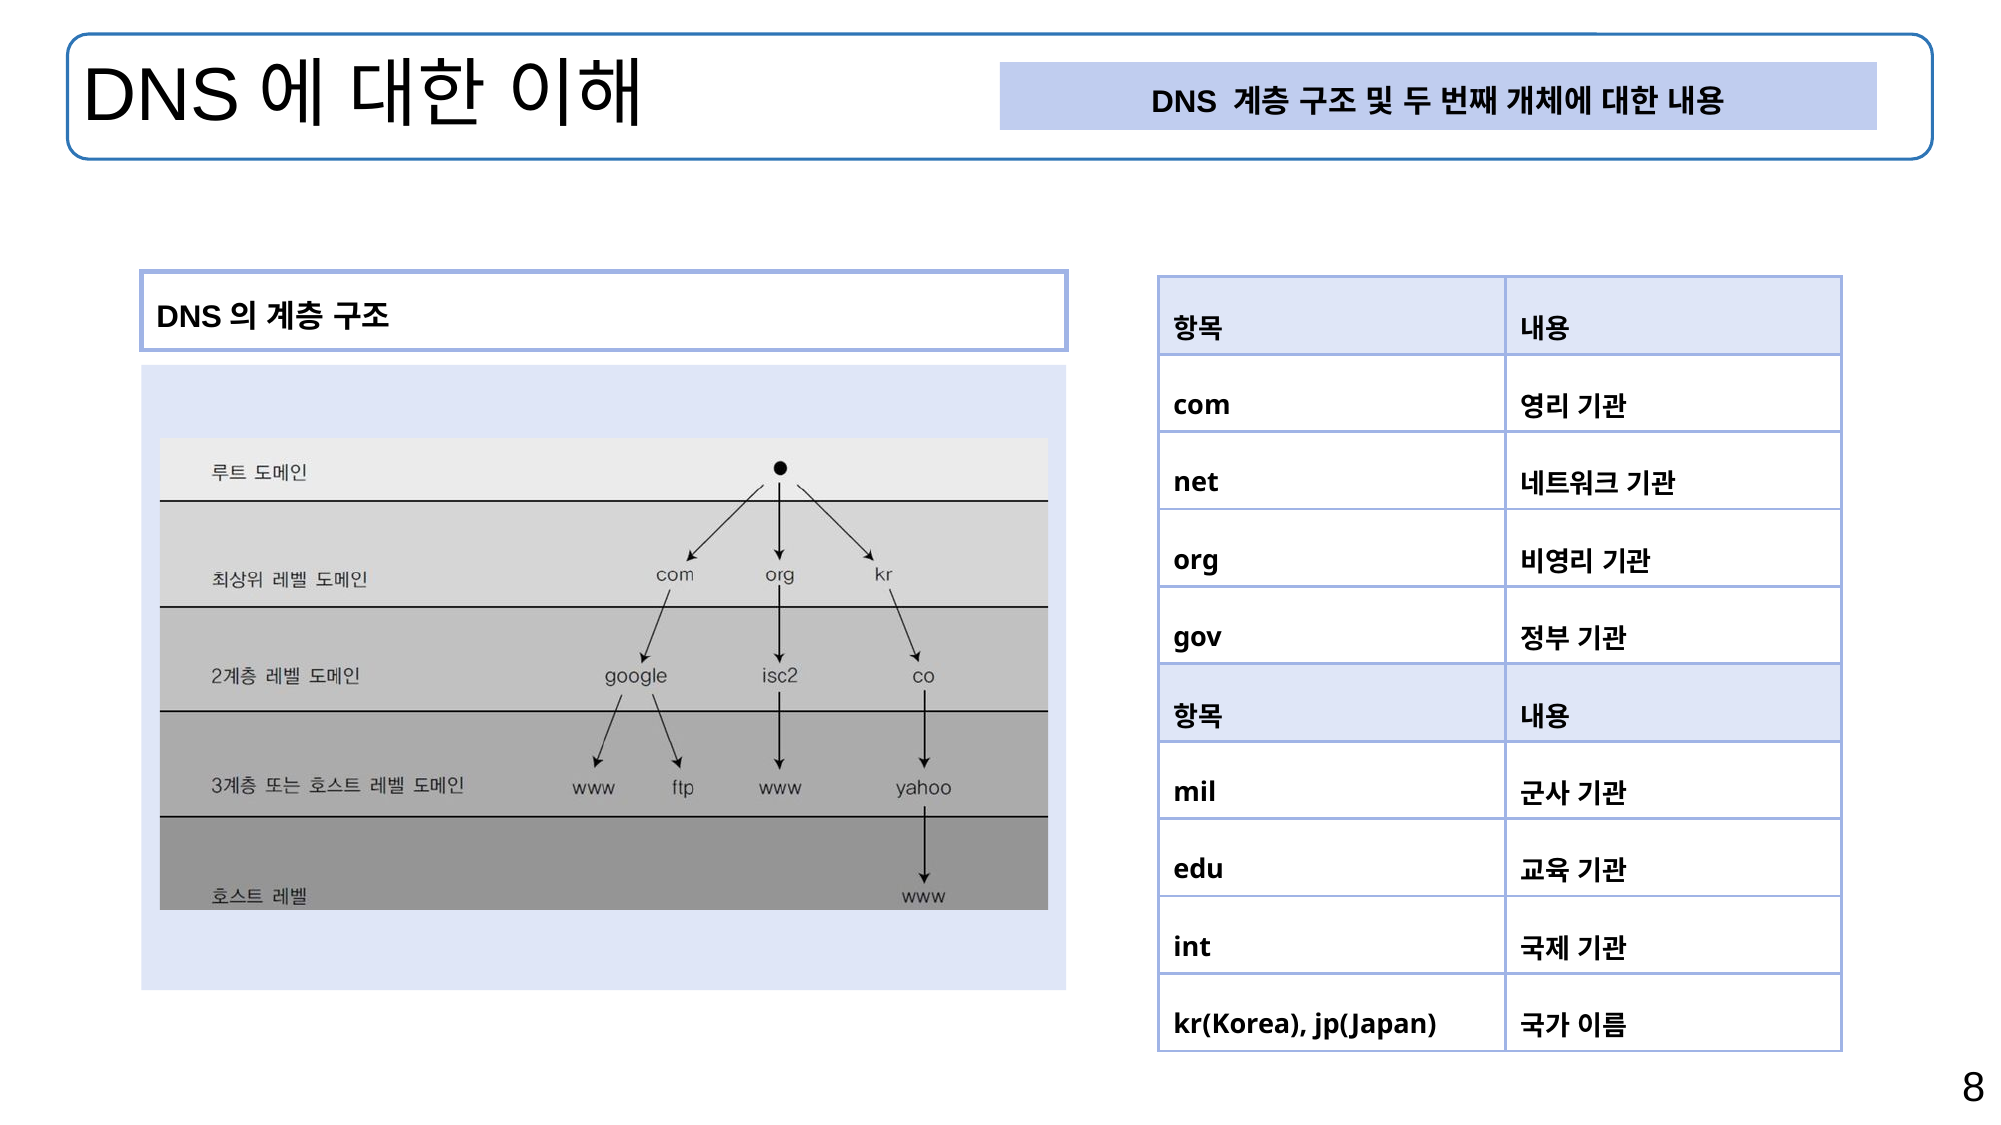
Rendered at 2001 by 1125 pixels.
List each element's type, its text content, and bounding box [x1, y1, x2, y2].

picture [159, 438, 1049, 911]
table_header 항목 [1160, 278, 1504, 353]
title DNS에 대한 이해 [67, 34, 1933, 160]
table_cell 정부 기관 [1507, 588, 1840, 662]
table_cell 내용 [1507, 665, 1840, 740]
table_cell 네트워크 기관 [1507, 433, 1840, 508]
table_cell 영리 기관 [1507, 356, 1840, 430]
text_box DNS 계층 구조 및 두 번째 개체에 대한 내용 [999, 61, 1878, 131]
table_cell int [1160, 897, 1504, 972]
table_cell com [1160, 356, 1504, 430]
table_header 내용 [1507, 278, 1840, 353]
table_cell 교육 기관 [1507, 820, 1840, 895]
table_cell 국제 기관 [1507, 897, 1840, 972]
table_cell kr(Korea), jp(Japan) [1160, 975, 1504, 1050]
table_cell gov [1160, 588, 1504, 662]
table_cell mil [1160, 743, 1504, 817]
table_cell 국가 이름 [1507, 975, 1840, 1050]
table_cell edu [1160, 820, 1504, 895]
table_cell 군사 기관 [1507, 743, 1840, 817]
table_cell net [1160, 433, 1504, 508]
table_cell 항목 [1160, 665, 1504, 740]
table_cell org [1160, 510, 1504, 585]
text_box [141, 271, 1067, 991]
table_cell 비영리 기관 [1507, 510, 1840, 585]
